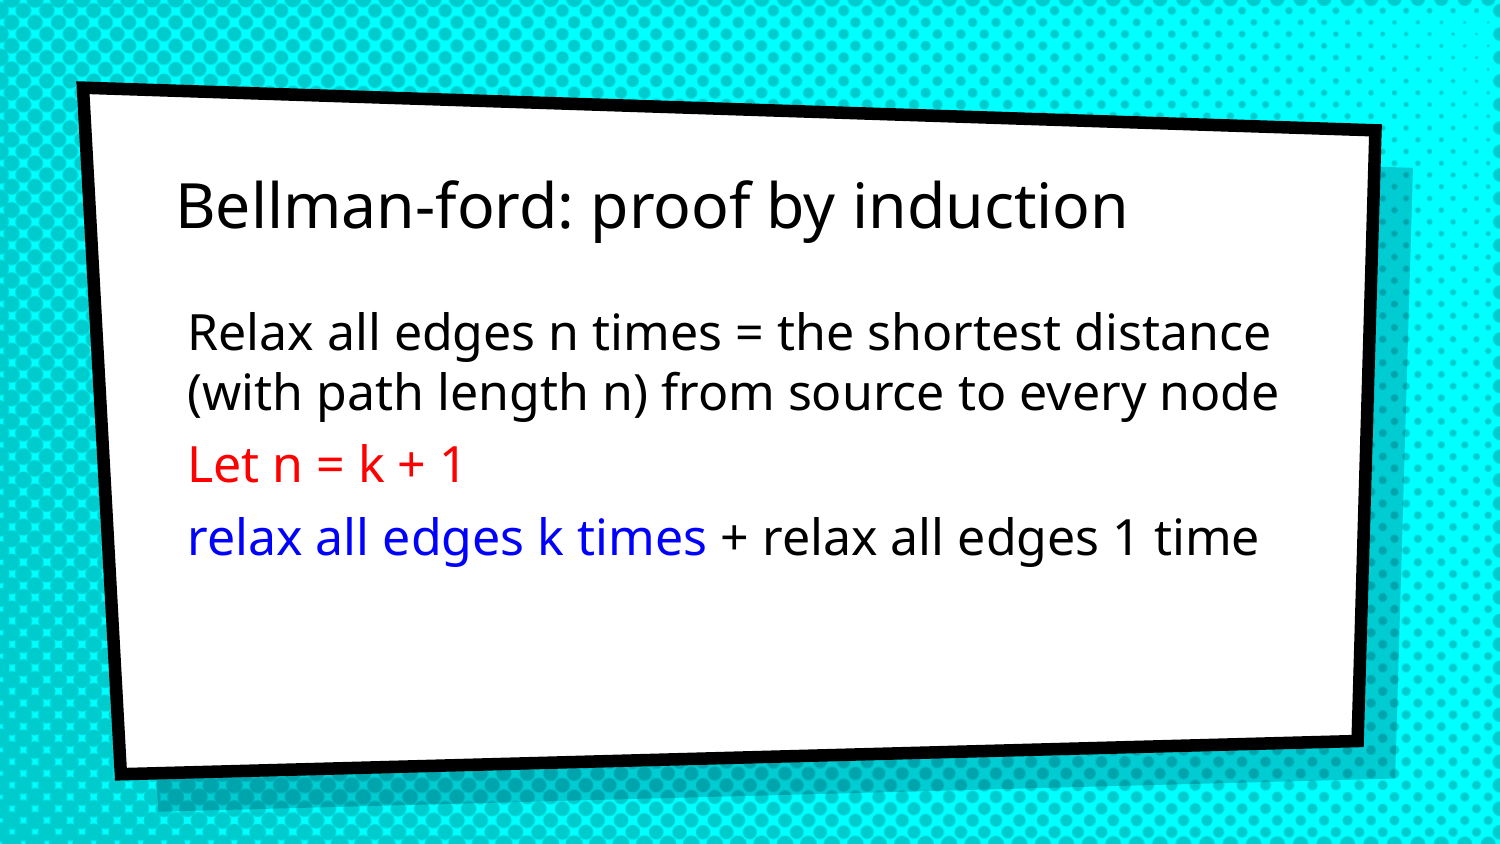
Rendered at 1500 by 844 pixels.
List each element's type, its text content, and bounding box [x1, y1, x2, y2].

title Bellman-ford: proof by induction [160, 131, 1314, 257]
list Relax all edges n times = the shortest distance (with path length n) from source to every node Let n = k + 1 relax all edges k times + relax all edges 1 time [172, 285, 1331, 771]
